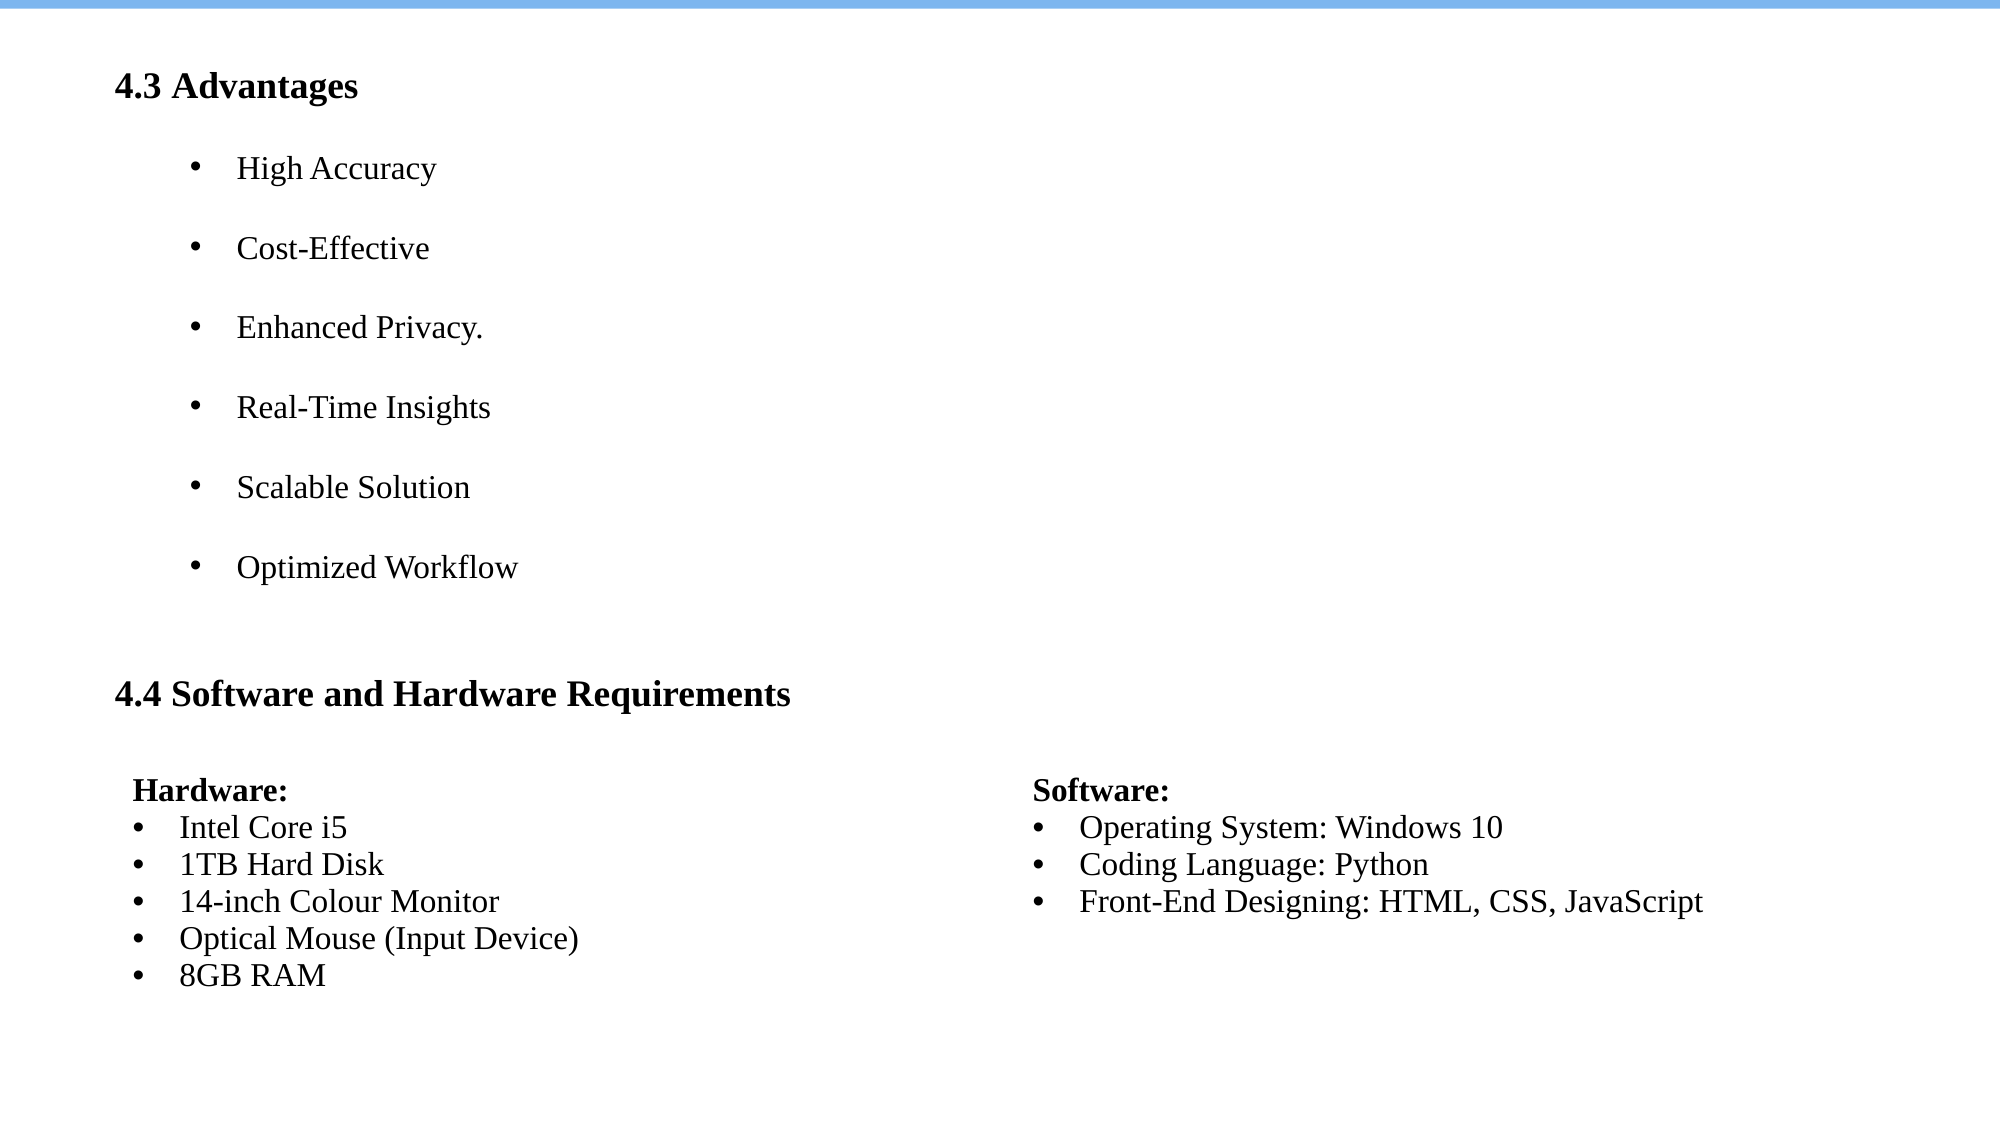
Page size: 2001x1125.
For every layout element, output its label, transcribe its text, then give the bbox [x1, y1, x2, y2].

text_box 4.3 Advantages High Accuracy Cost-Effective Enhanced Privacy. Real-Time Insights Scalable Solution Optimized Workflow [99, 53, 1852, 633]
title 4.4 Software and Hardware Requirements [99, 576, 1901, 765]
table_header Software: Operating System: Windows 10 Coding Language: Python Front-End Designing: HTML, CSS, JavaScript [1018, 765, 1917, 1016]
text_box [0, 0, 2000, 10]
table_header Hardware: Intel Core i5 1TB Hard Disk 14-inch Colour Monitor Optical Mouse (Input Device) 8GB RAM [118, 765, 1017, 1016]
